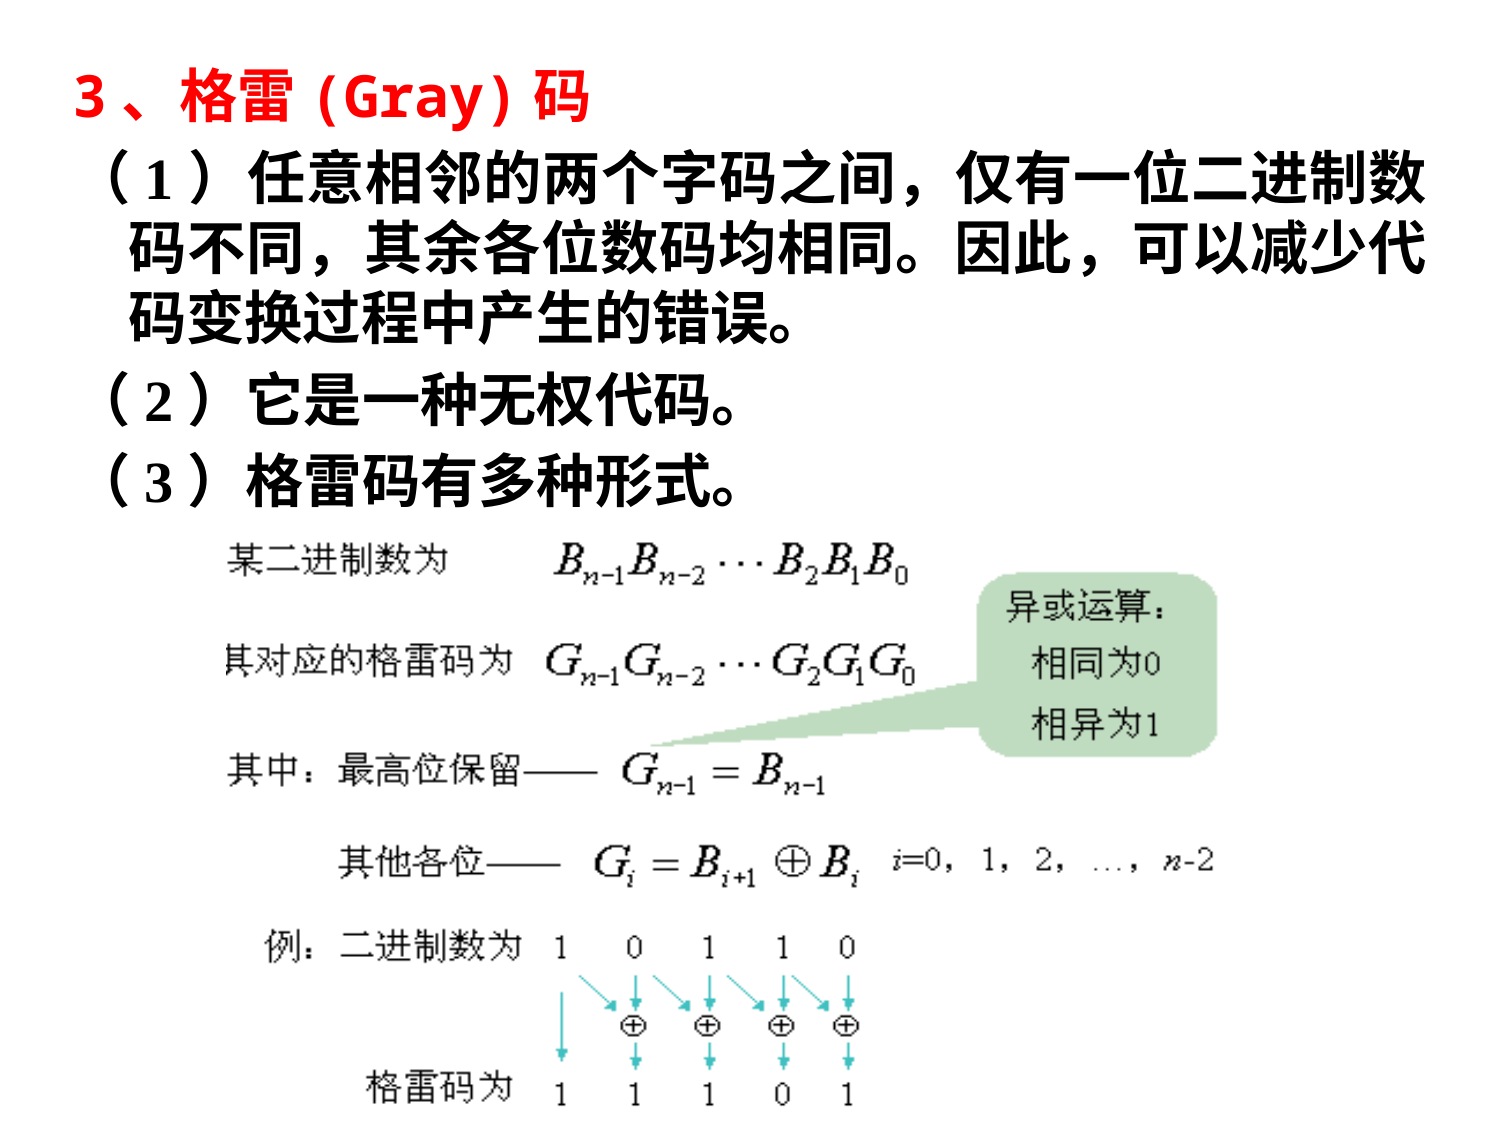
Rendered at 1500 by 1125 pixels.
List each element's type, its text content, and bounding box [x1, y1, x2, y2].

picture [226, 516, 1227, 1125]
text_box 3、格雷(Gray)码 （1）任意相邻的两个字码之间，仅有一位二进制数码不同，其余各位数码均相同。因此，可以减少代码变换过程中产生的错误。 （2）它是一种无权代码。 （3）格雷码有多种形式。 [57, 52, 1442, 517]
